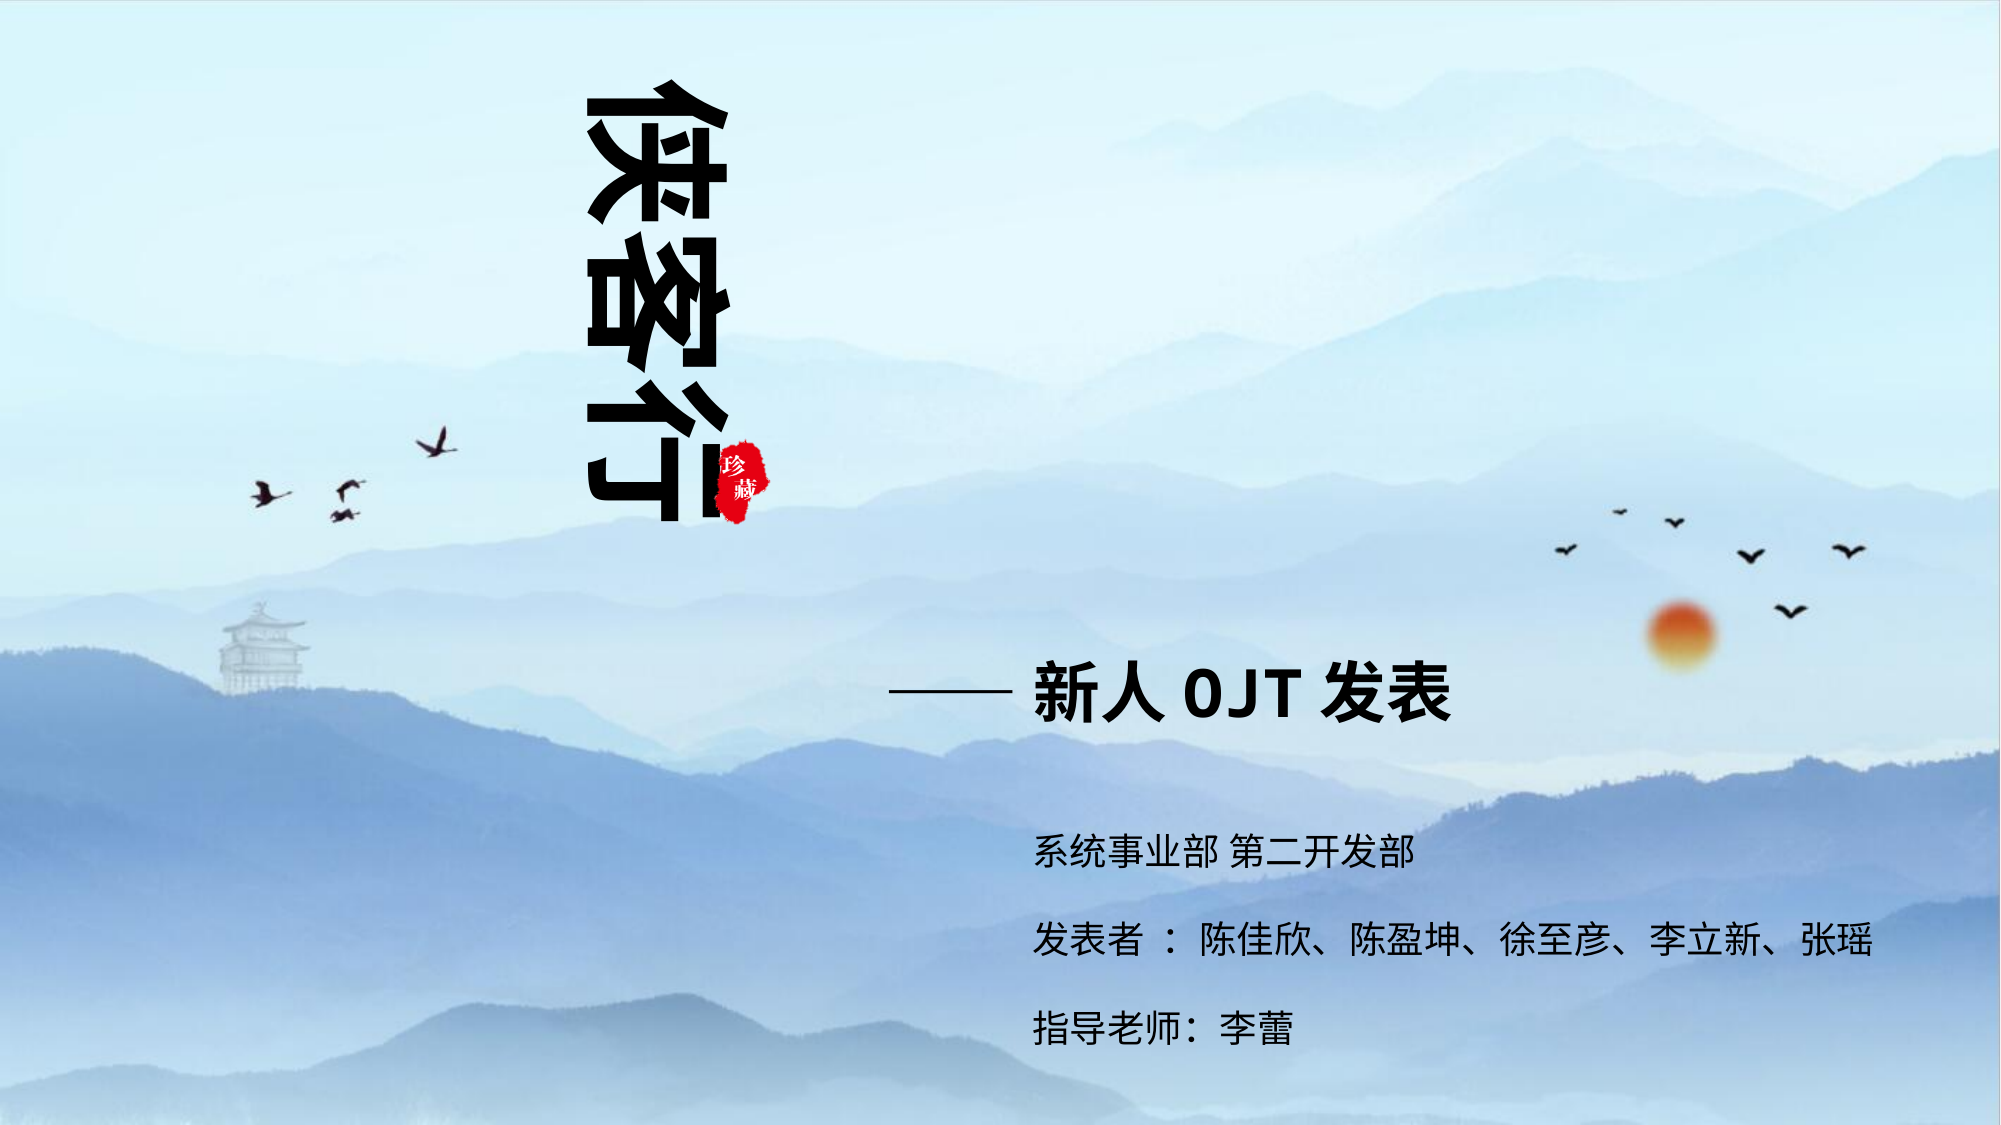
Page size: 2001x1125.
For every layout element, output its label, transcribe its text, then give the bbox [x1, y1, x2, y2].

text_box 系统事业部 第二开发部 发表者 ：陈佳欣、陈盈坤、徐至彦、李立新、张瑶 指导老师：李蕾 [1017, 798, 1936, 1086]
text_box 侠客行 [318, 71, 849, 535]
picture [0, 0, 2001, 1125]
text_box ——新人OJT发表 [616, 568, 1722, 814]
